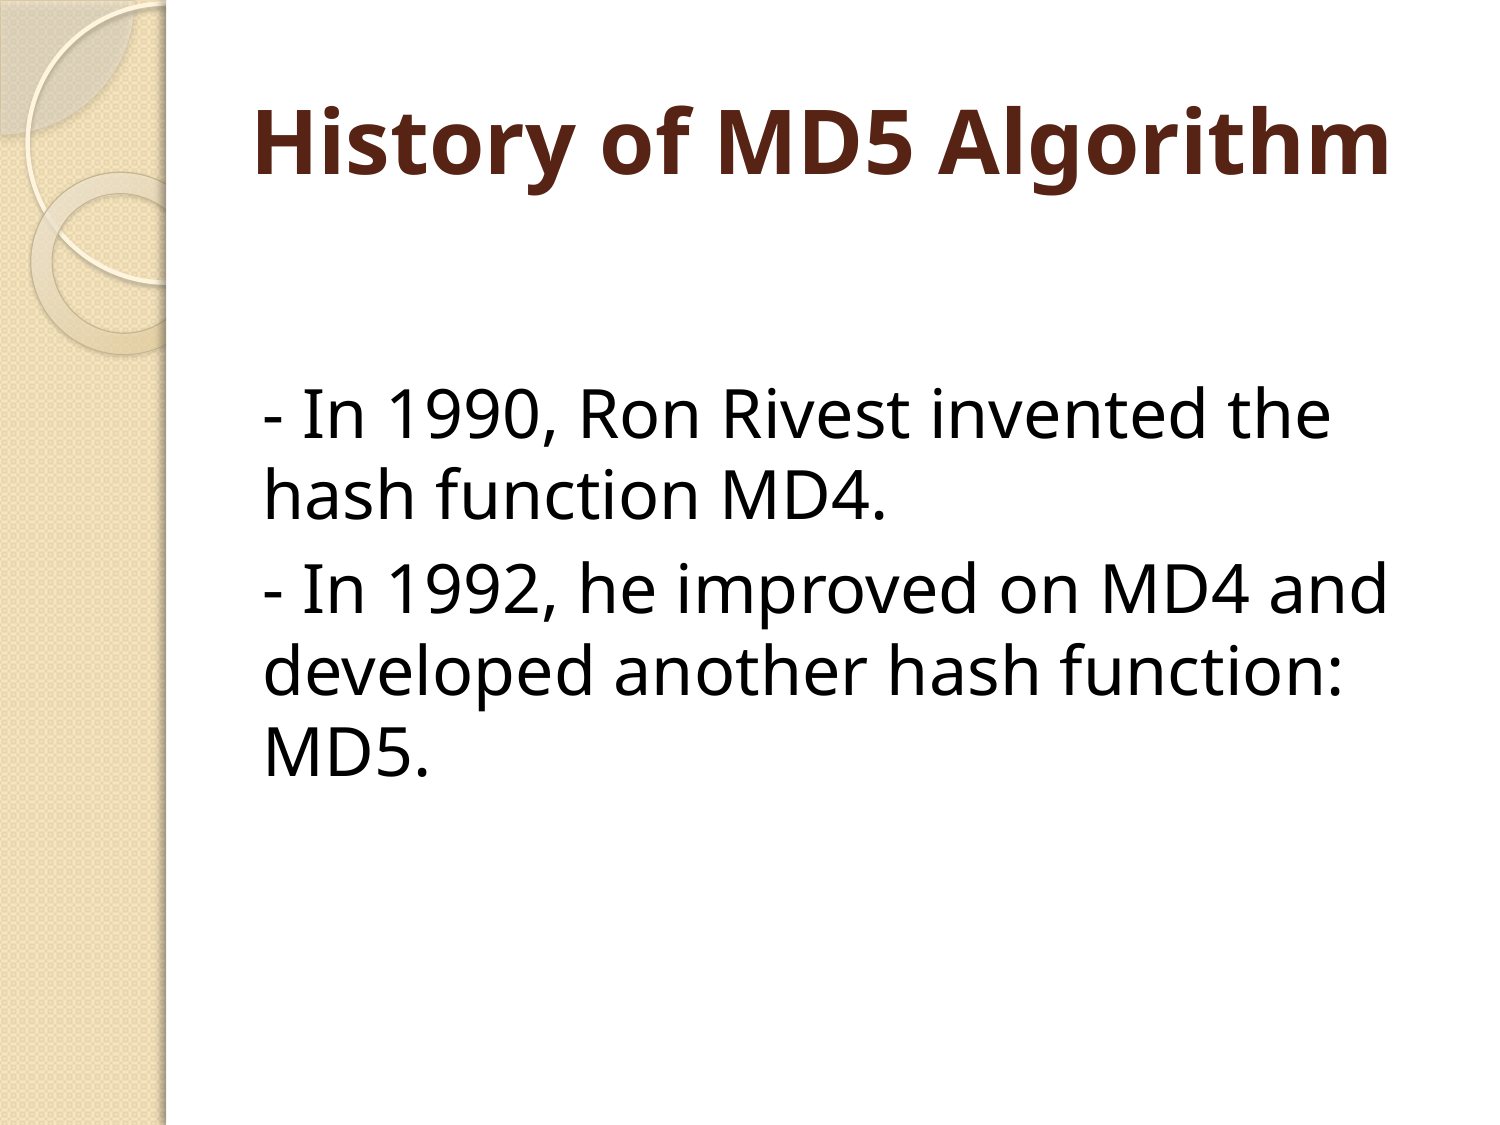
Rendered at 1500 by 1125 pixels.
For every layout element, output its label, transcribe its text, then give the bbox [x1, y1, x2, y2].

title History of MD5 Algorithm [235, 45, 1466, 233]
list - In 1990, Ron Rivest invented the hash function MD4. - In 1992, he improved on MD4 and developed another hash function: MD5. [235, 362, 1466, 800]
